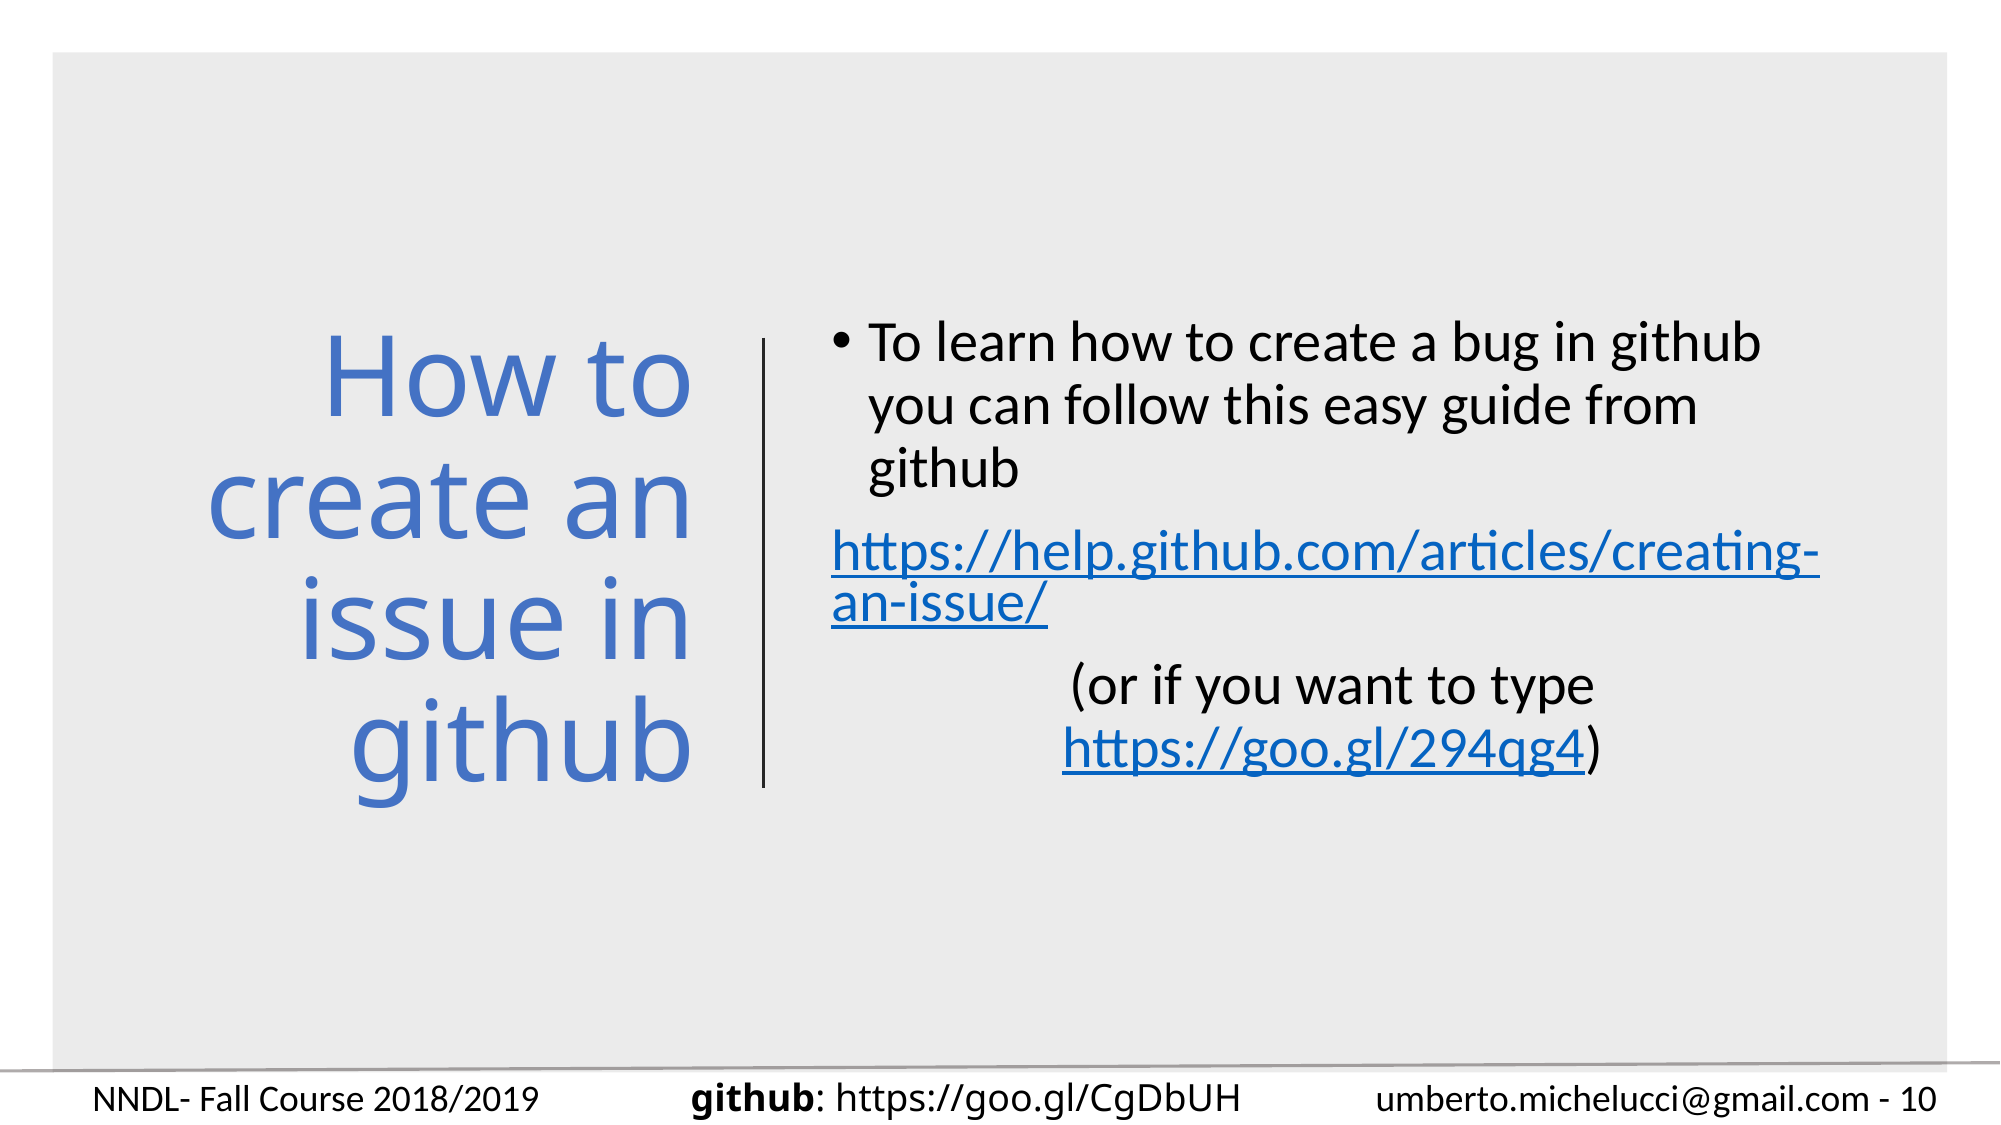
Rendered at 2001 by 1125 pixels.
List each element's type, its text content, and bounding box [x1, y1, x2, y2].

list To learn how to create a bug in github you can follow this easy guide from github https://help.github.com/articles/creating-an-issue/ (or if you want to type https://goo.gl/294qg4) [816, 158, 1863, 967]
title How to create an issue in github [137, 158, 711, 967]
text_box [52, 51, 1948, 1073]
